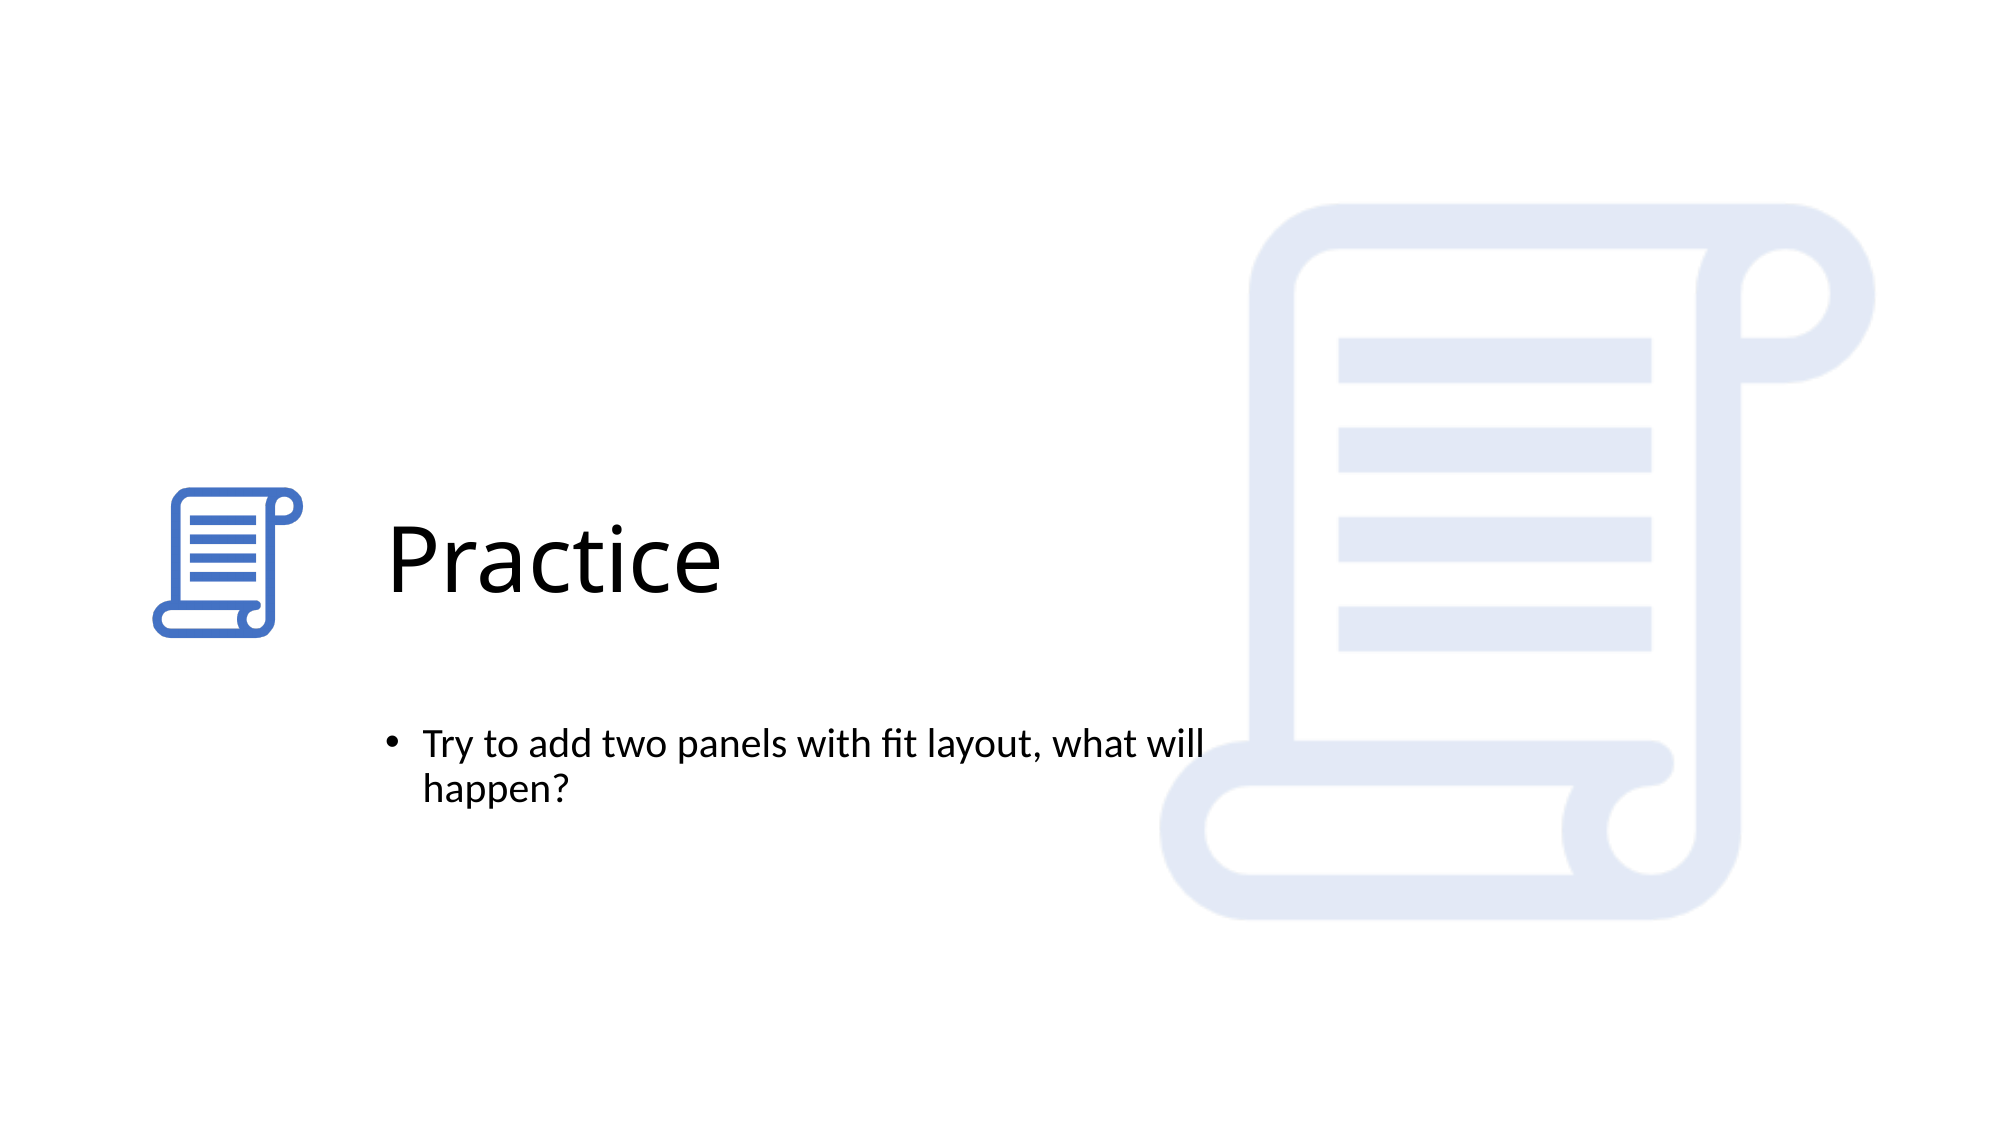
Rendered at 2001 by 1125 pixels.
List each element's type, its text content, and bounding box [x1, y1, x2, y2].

picture [1089, 133, 1947, 992]
picture [137, 472, 318, 653]
list Try to add two panels with fit layout, what will happen? [370, 714, 1089, 992]
title Practice [370, 441, 1089, 683]
